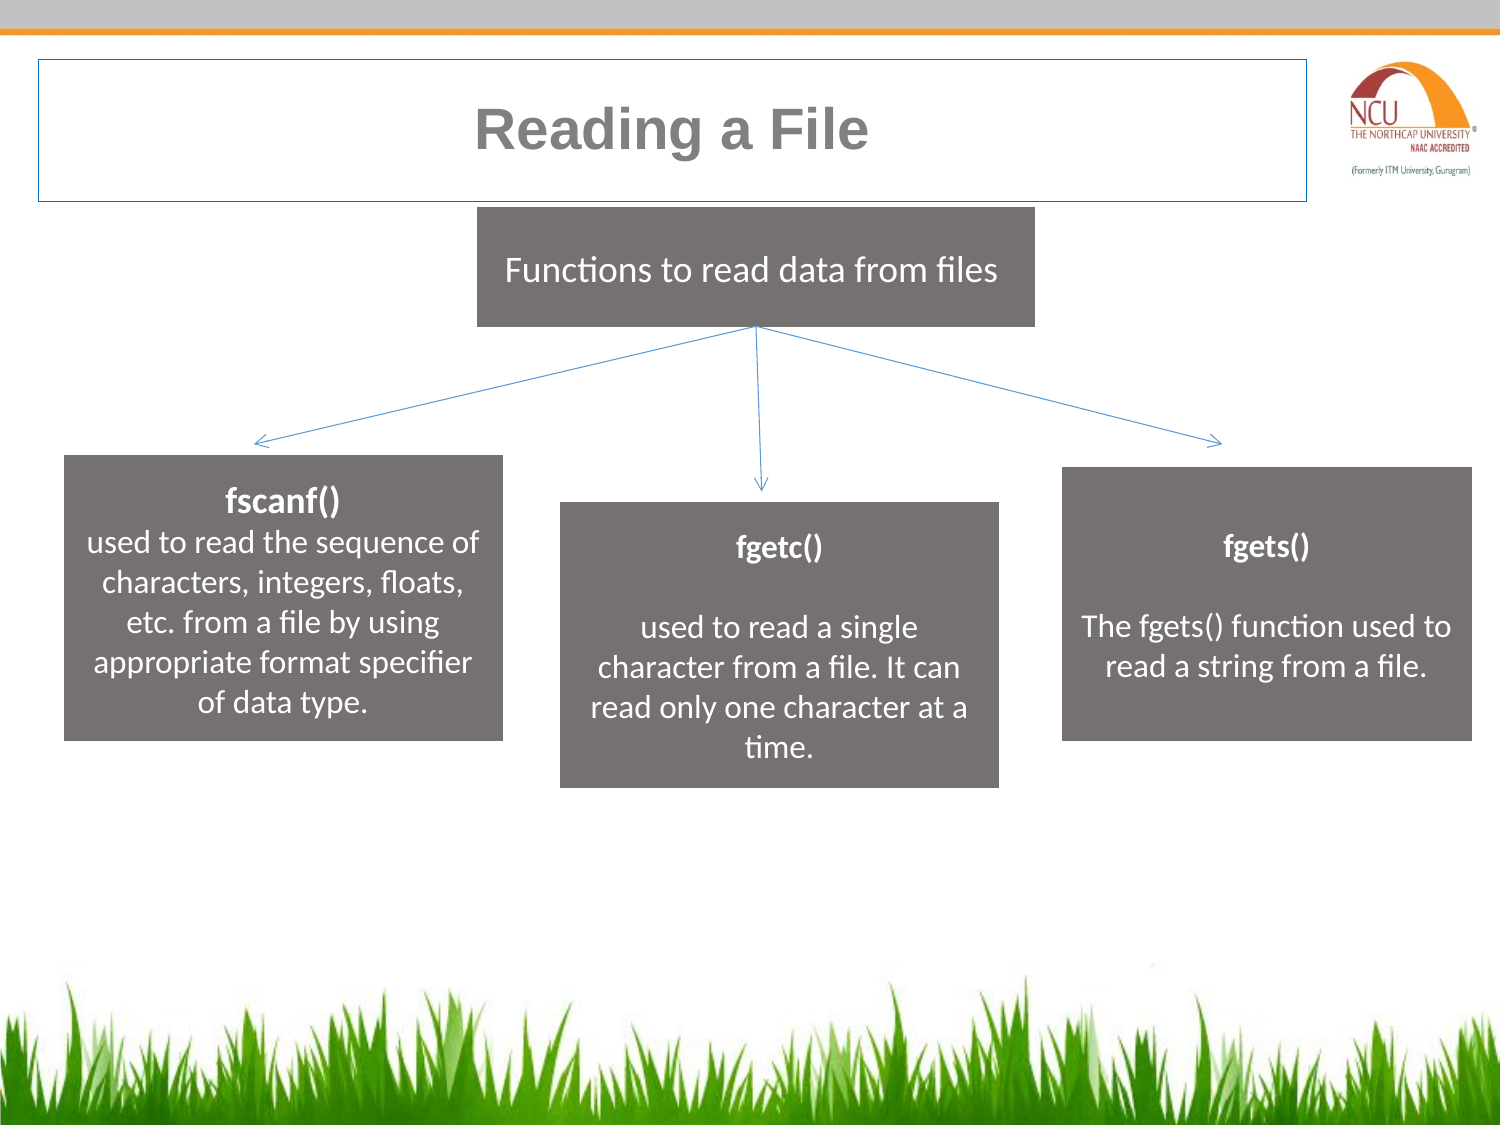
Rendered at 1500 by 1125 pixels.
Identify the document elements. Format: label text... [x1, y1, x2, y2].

text_box Functions to read data from files [477, 207, 1035, 326]
text_box fgetc() used to read a single character from a file. It can read only one character at a time. [560, 502, 999, 788]
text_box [755, 326, 1223, 445]
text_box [253, 326, 755, 445]
text_box fgets() The fgets() function used to read a string from a file. [1062, 467, 1472, 741]
picture [0, 0, 1500, 1125]
title Reading a File [38, 59, 1307, 202]
text_box fscanf() used to read the sequence of characters, integers, floats, etc. from a file by using appropriate format specifier of data type. [64, 455, 503, 741]
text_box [755, 445, 762, 492]
